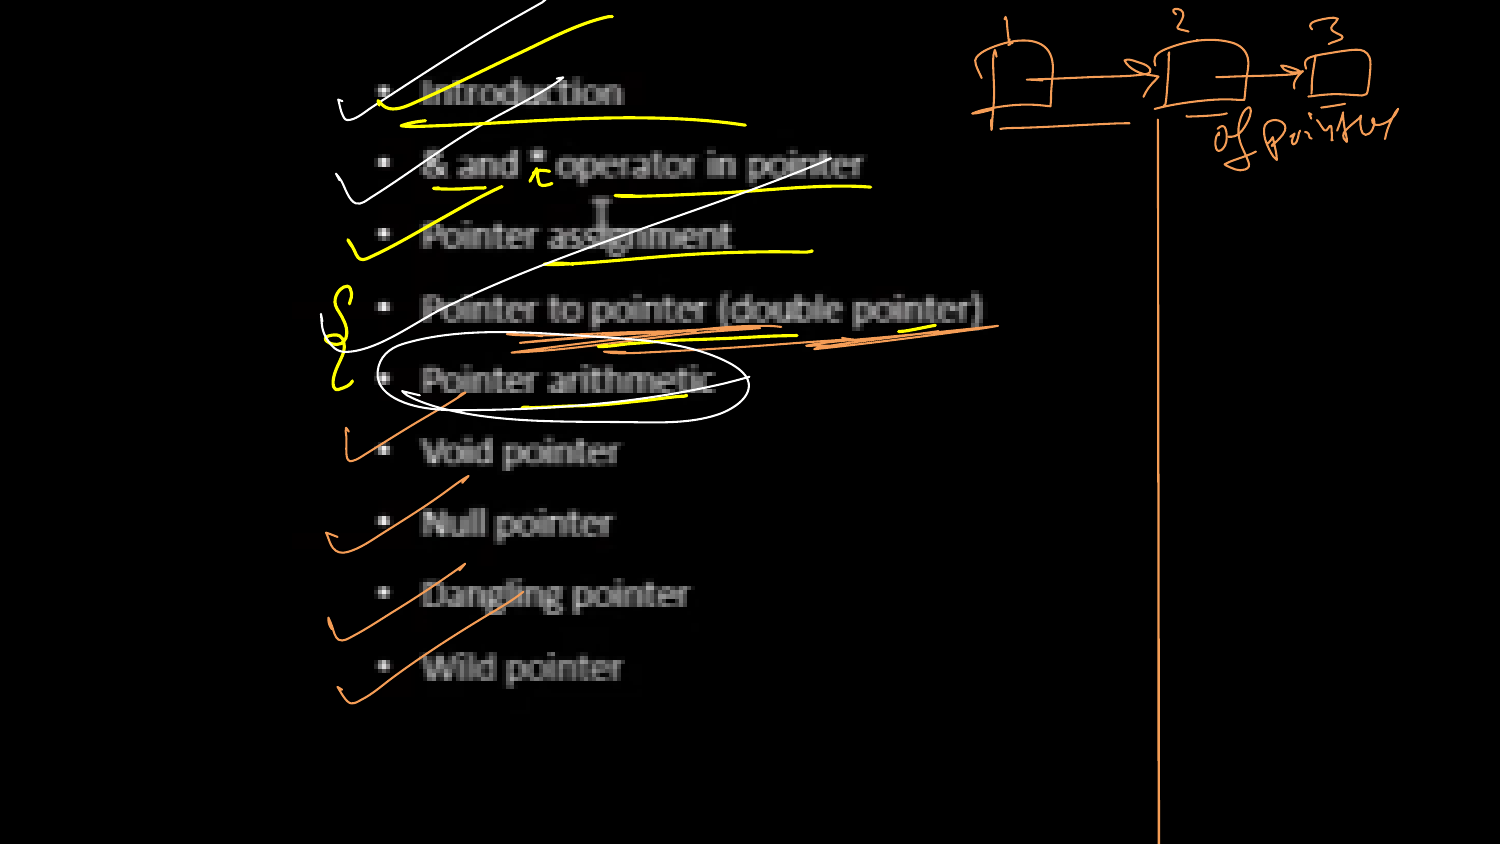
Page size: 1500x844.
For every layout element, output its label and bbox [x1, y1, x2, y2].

picture [292, 23, 1161, 739]
picture [995, 42, 1051, 106]
picture [383, 23, 579, 107]
picture [1127, 61, 1149, 73]
